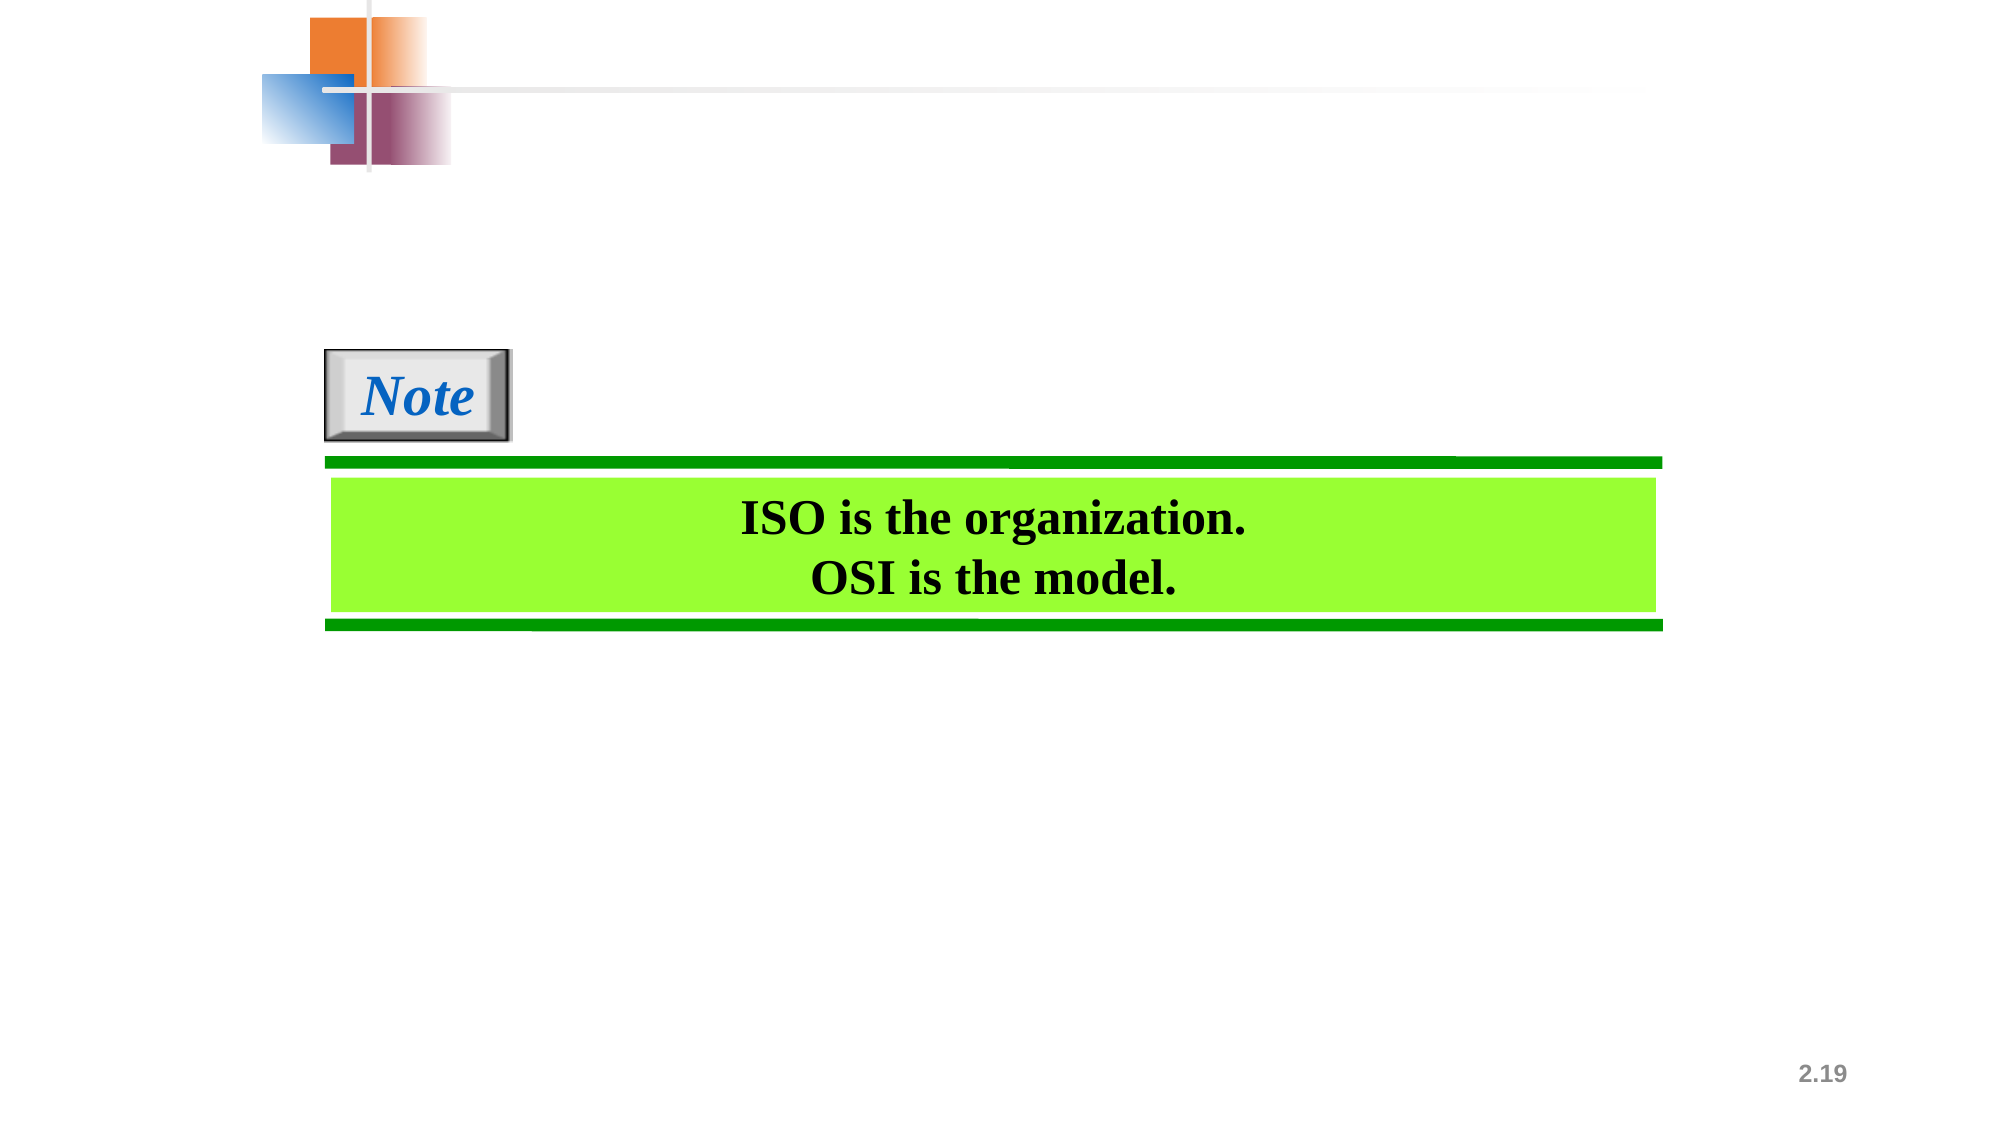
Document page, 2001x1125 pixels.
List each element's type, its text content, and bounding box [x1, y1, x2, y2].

text_box [366, 0, 372, 87]
text_box [322, 87, 1672, 93]
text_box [324, 349, 513, 444]
text_box [391, 93, 452, 165]
text_box [366, 93, 372, 173]
text_box [310, 17, 366, 86]
text_box [372, 17, 427, 86]
text_box ISO is the organization. OSI is the model. [331, 477, 1656, 613]
text_box [262, 74, 355, 144]
text_box 2.<number> [1412, 1042, 1863, 1103]
text_box [372, 93, 391, 165]
text_box [330, 93, 366, 165]
